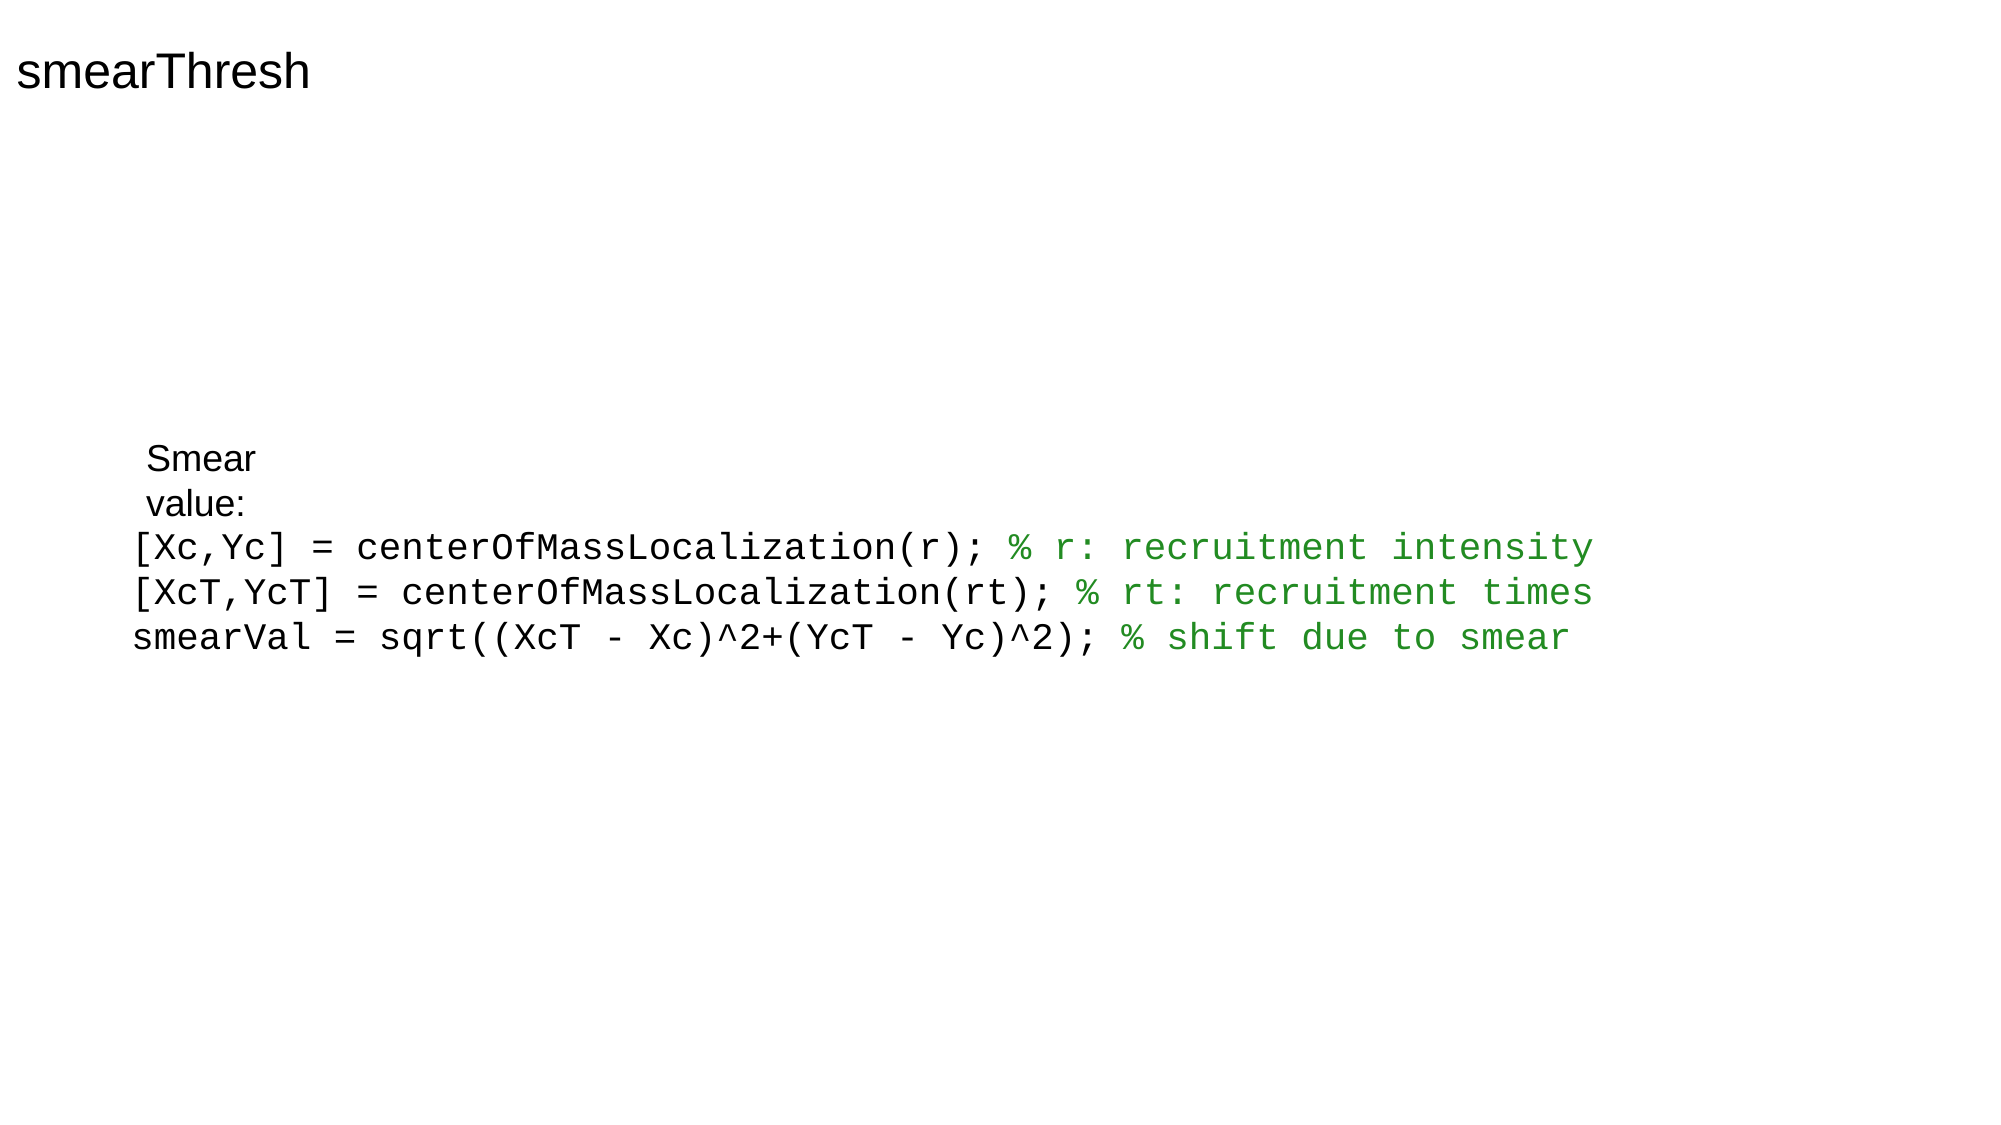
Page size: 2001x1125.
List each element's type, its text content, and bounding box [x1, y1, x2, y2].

text_box smearThresh [1, 31, 327, 106]
text_box Smear value: [131, 426, 371, 532]
text_box [Xc,Yc] = centerOfMassLocalization(r); % r: recruitment intensity [XcT,YcT] = centerOfMassLocalization(rt); % rt: recruitment times smearVal = sqrt((XcT - Xc)^2+(YcT - Yc)^2); % shift due to smear [116, 514, 1886, 665]
